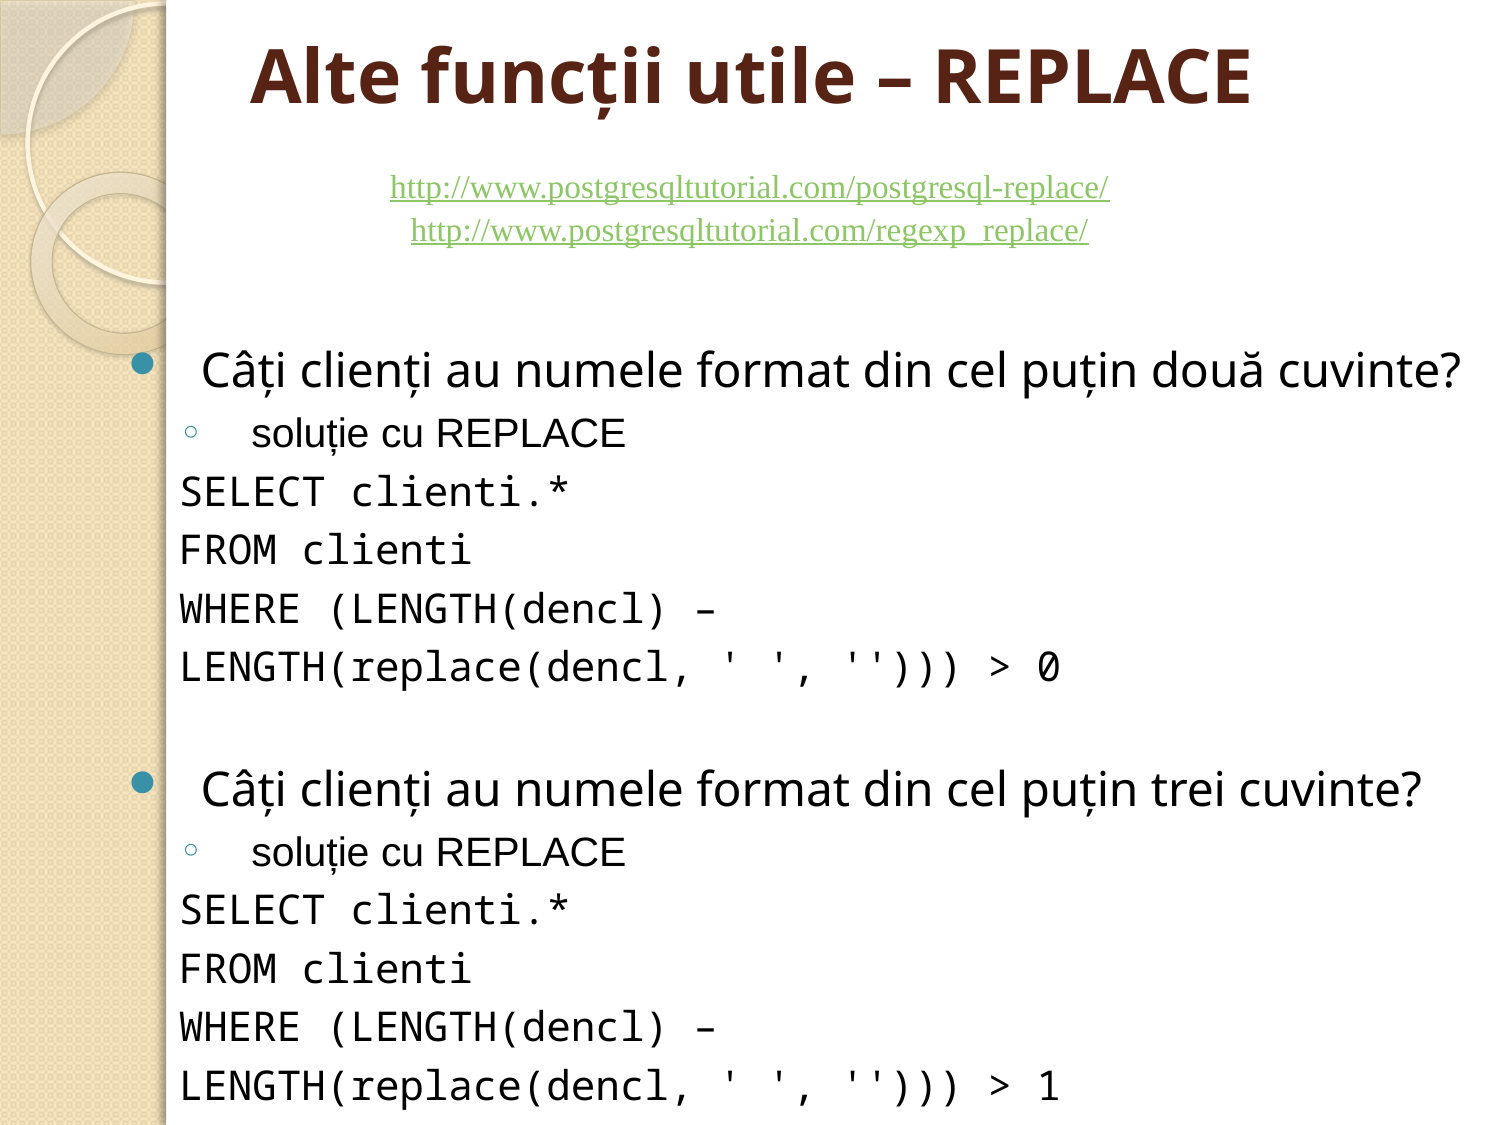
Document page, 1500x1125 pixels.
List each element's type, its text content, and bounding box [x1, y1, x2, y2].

text_box Câți clienți au numele format din cel puțin două cuvinte? soluție cu REPLACE SELECT clienti.* FROM clienti WHERE (LENGTH(dencl) – LENGTH(replace(dencl, ' ', ''))) > 0 Câți clienți au numele format din cel puțin trei cuvinte? soluție cu REPLACE SELECT clienti.* FROM clienti WHERE (LENGTH(dencl) – LENGTH(replace(dencl, ' ', ''))) > 1 [100, 332, 1483, 1125]
title Alte funcții utile – REPLACE [235, 0, 1483, 147]
text_box http://www.postgresqltutorial.com/postgresql-replace/ http://www.postgresqltutorial.com/regexp_replace/ [37, 162, 1462, 256]
